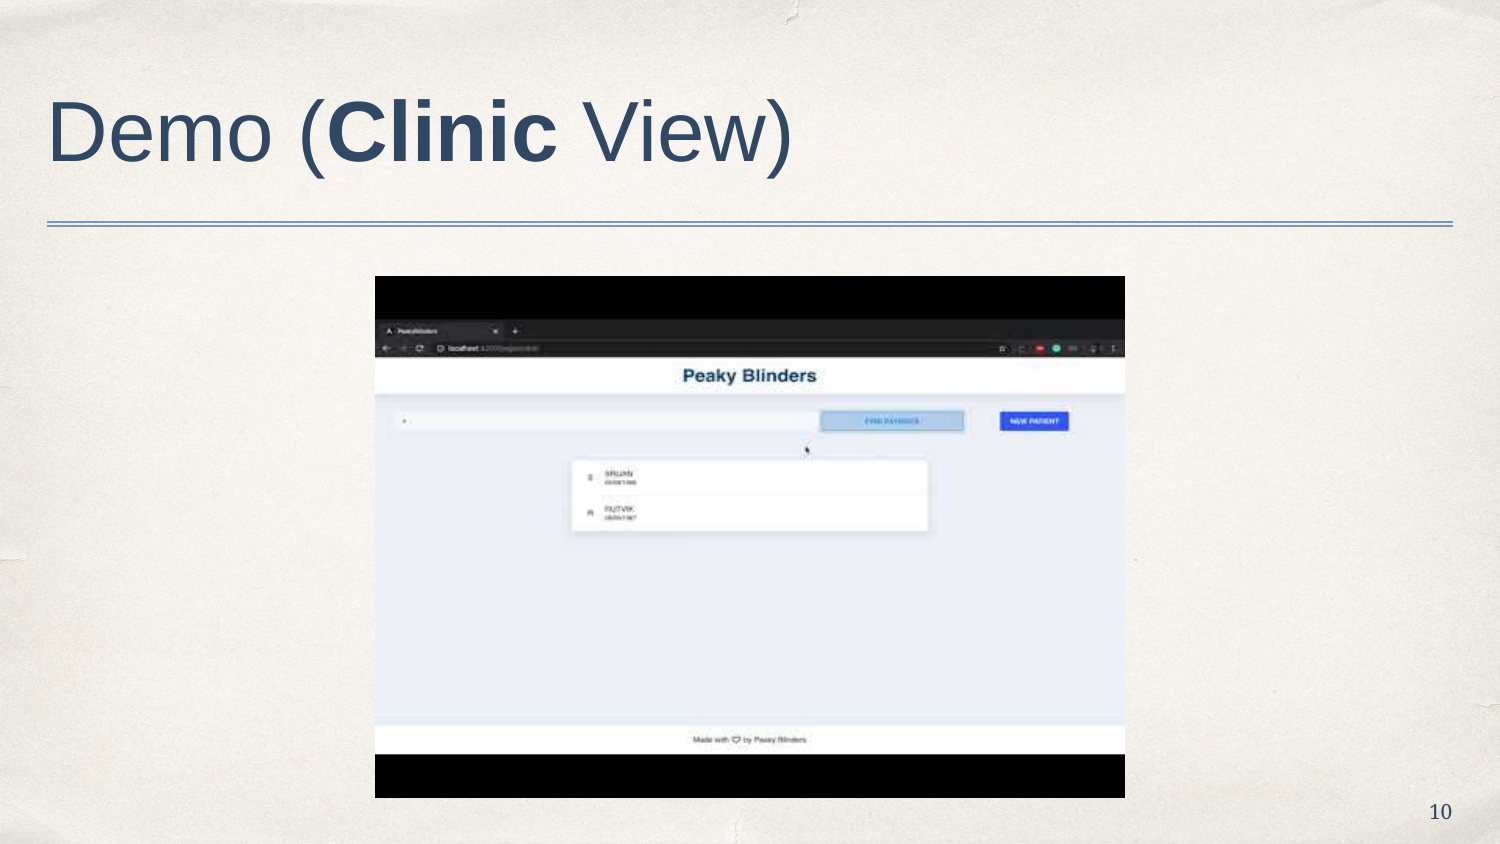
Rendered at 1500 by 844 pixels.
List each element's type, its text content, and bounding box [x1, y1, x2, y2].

title Demo (Clinic View) [41, 38, 1459, 216]
picture [0, 0, 1500, 844]
slide_number 10 [1422, 797, 1459, 829]
